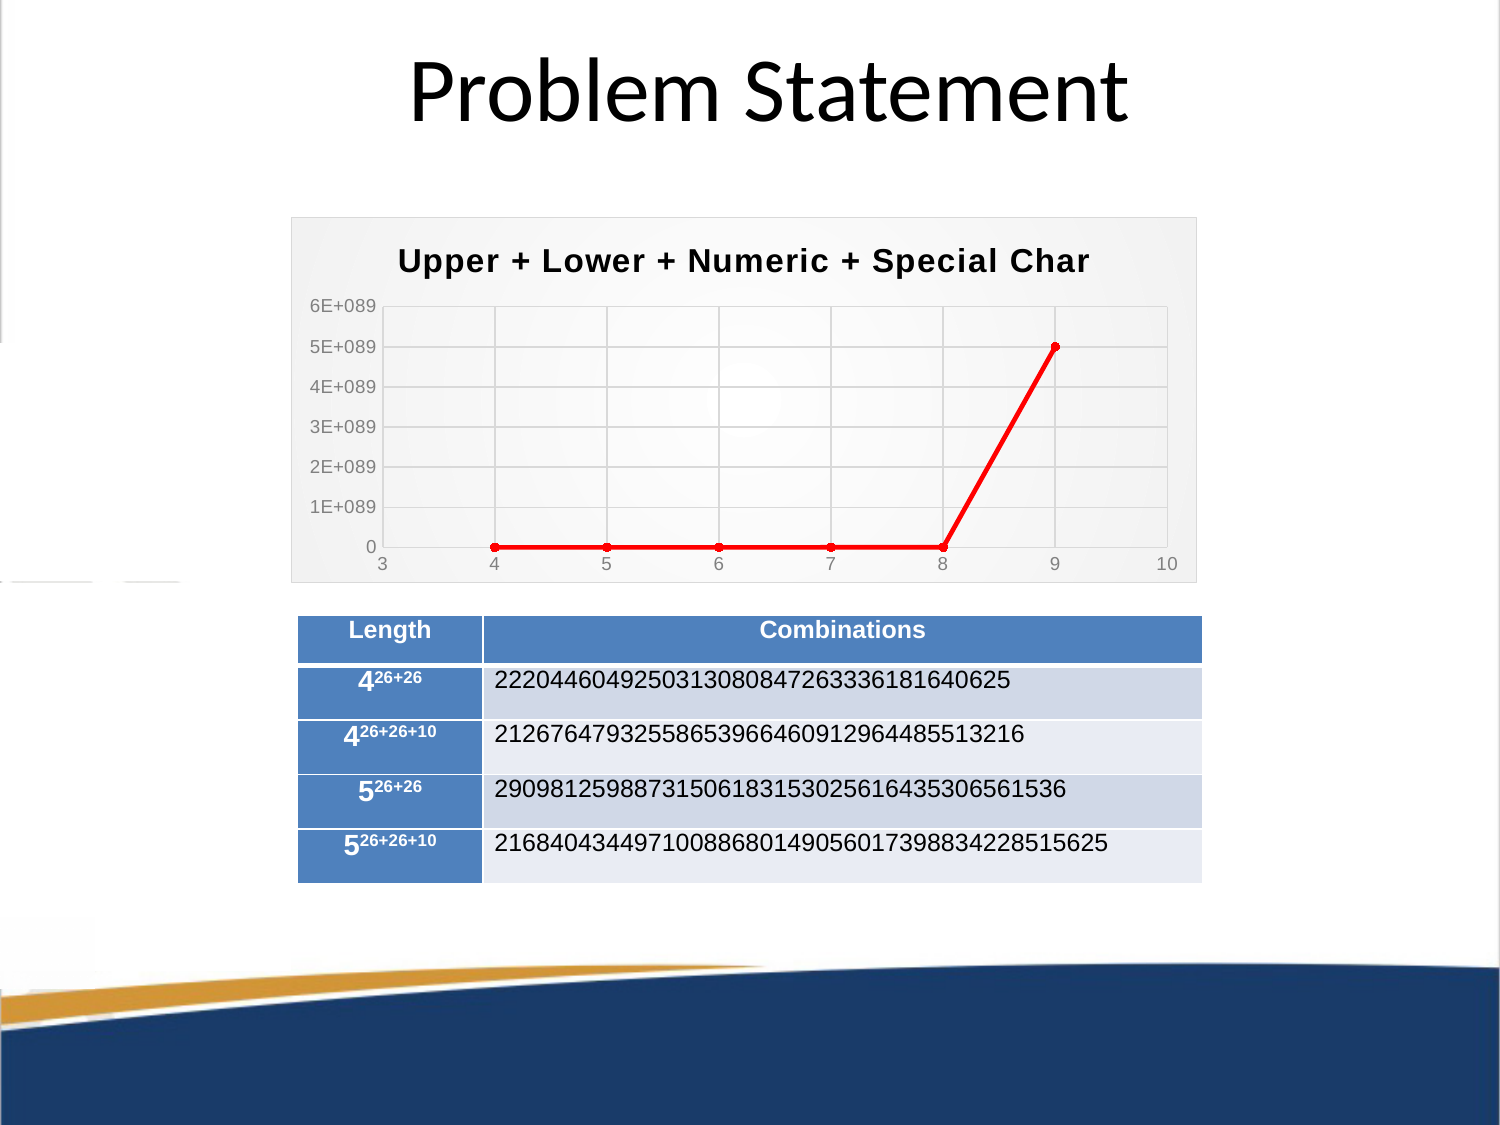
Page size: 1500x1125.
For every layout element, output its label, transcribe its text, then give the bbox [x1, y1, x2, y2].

picture [0, 0, 1500, 1125]
chart [290, 216, 1198, 584]
table_cell 426+26 [298, 668, 482, 719]
title Problem Statement [94, 25, 1445, 144]
table_cell 29098125988731506183153025616435306561536 [484, 775, 1202, 828]
table_cell 426+26+10 [298, 721, 482, 774]
table_cell 526+26 [298, 775, 482, 828]
table_header Combinations [484, 616, 1202, 663]
table_cell 2220446049250313080847263336181640625 [484, 668, 1202, 719]
table_cell 21684043449710088680149056017398834228515625 [484, 830, 1202, 883]
table_cell 21267647932558653966460912964485513216 [484, 721, 1202, 774]
table_cell 526+26+10 [298, 830, 482, 883]
table_header Length [298, 616, 482, 663]
